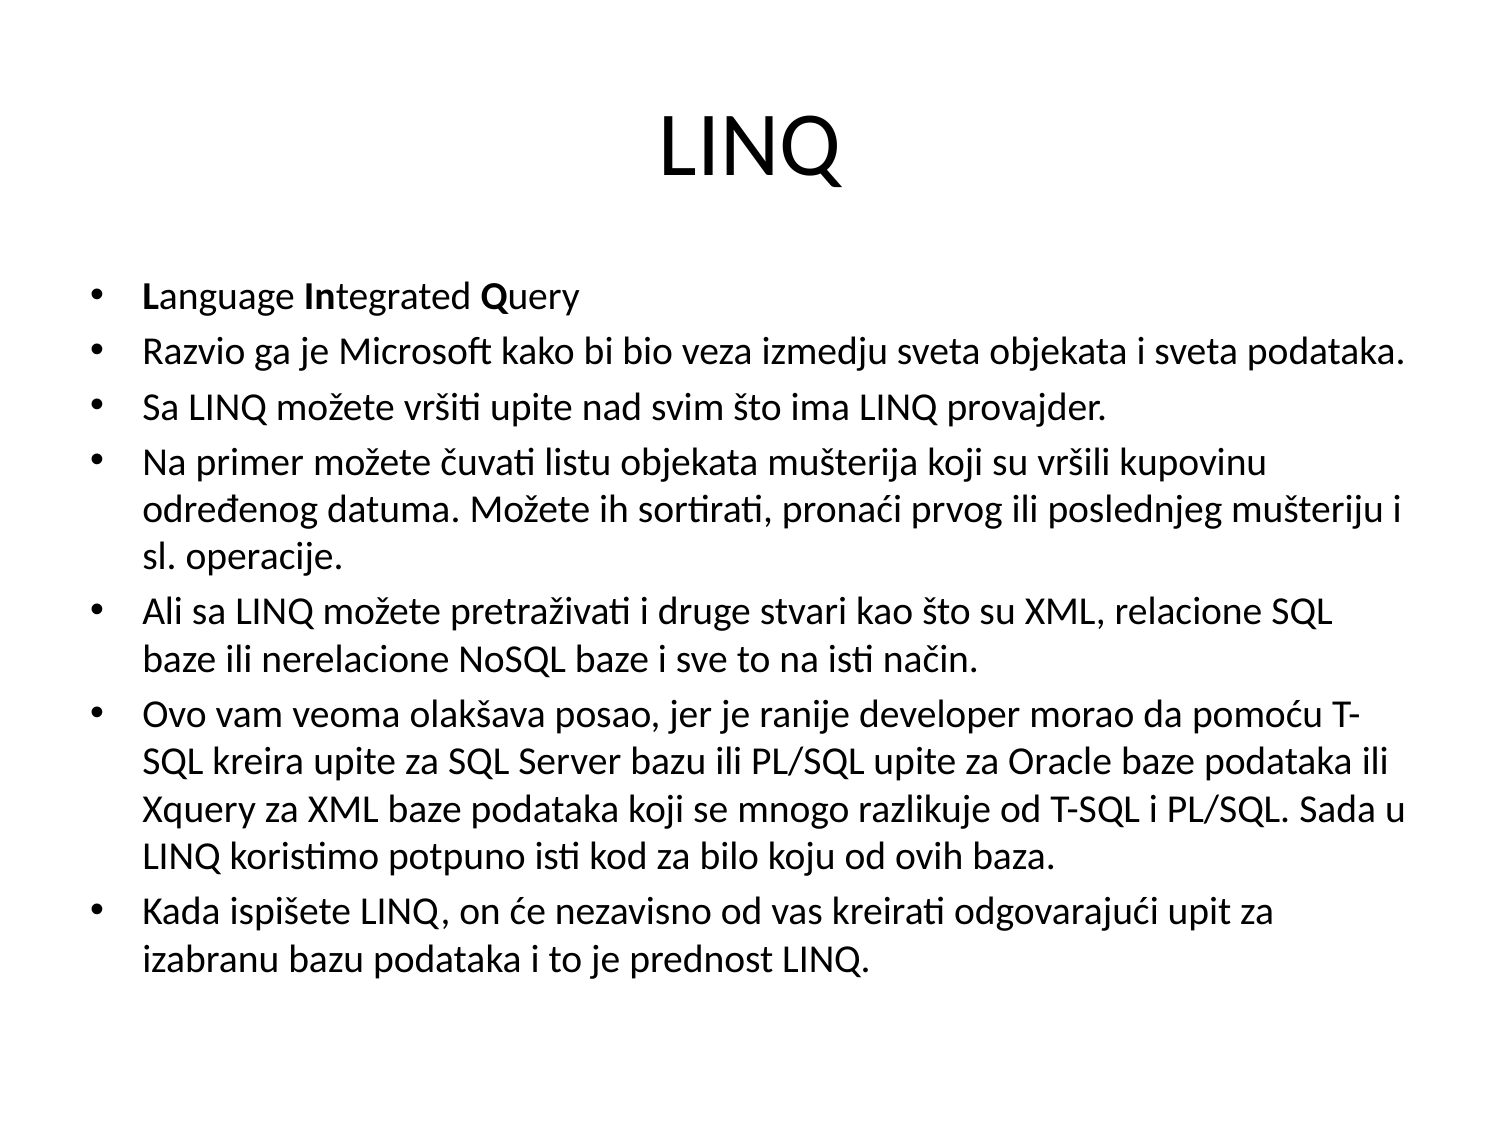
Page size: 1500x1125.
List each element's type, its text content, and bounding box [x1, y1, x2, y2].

list Language Integrated Query Razvio ga je Microsoft kako bi bio veza izmedju sveta objekata i sveta podataka. Sa LINQ možete vršiti upite nad svim što ima LINQ provajder. Na primer možete čuvati listu objekata mušterija koji su vršili kupovinu određenog datuma. Možete ih sortirati, pronaći prvog ili poslednjeg mušteriju i sl. operacije. Ali sa LINQ možete pretraživati i druge stvari kao što su XML, relacione SQL baze ili nerelacione NoSQL baze i sve to na isti način. Ovo vam veoma olakšava posao, jer je ranije developer morao da pomoću T-SQL kreira upite za SQL Server bazu ili PL/SQL upite za Oracle baze podataka ili Xquery za XML baze podataka koji se mnogo razlikuje od T-SQL i PL/SQL. Sada u LINQ koristimo potpuno isti kod za bilo koju od ovih baza. Kada ispišete LINQ, on će nezavisno od vas kreirati odgovarajući upit za izabranu bazu podataka i to je prednost LINQ. [75, 262, 1425, 1005]
title LINQ [75, 45, 1425, 233]
